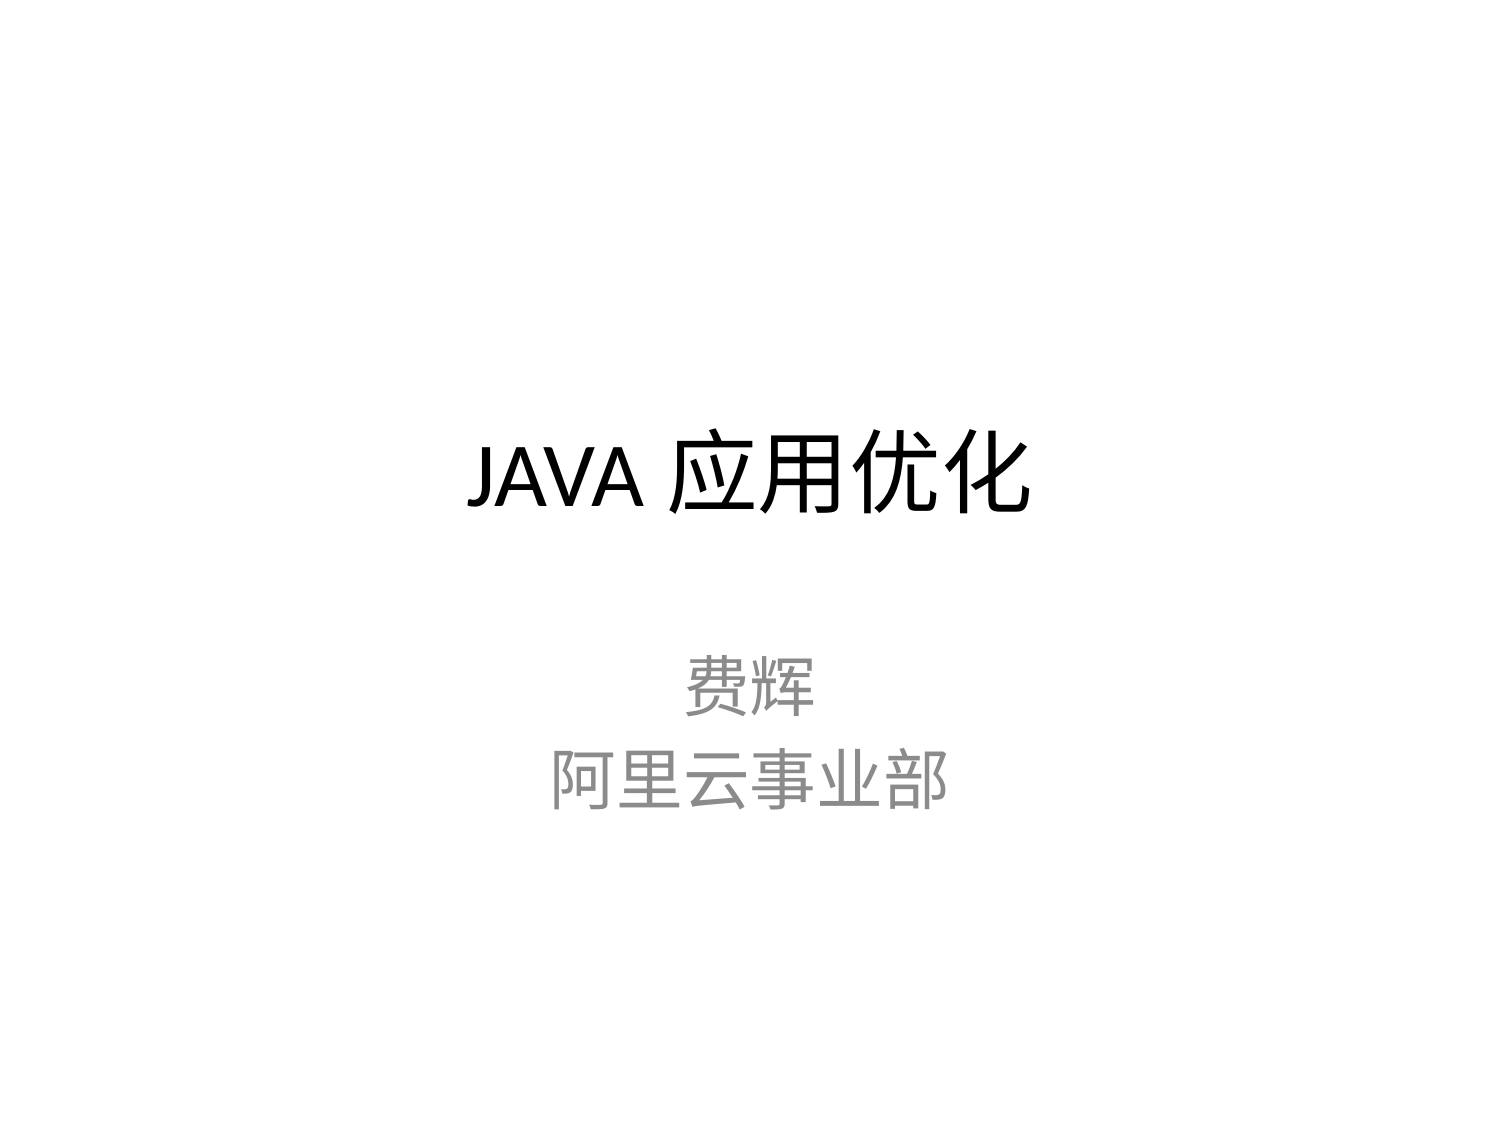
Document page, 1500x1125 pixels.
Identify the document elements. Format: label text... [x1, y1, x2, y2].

subtitle 费辉 阿里云事业部 [225, 637, 1275, 925]
title JAVA应用优化 [112, 349, 1388, 591]
